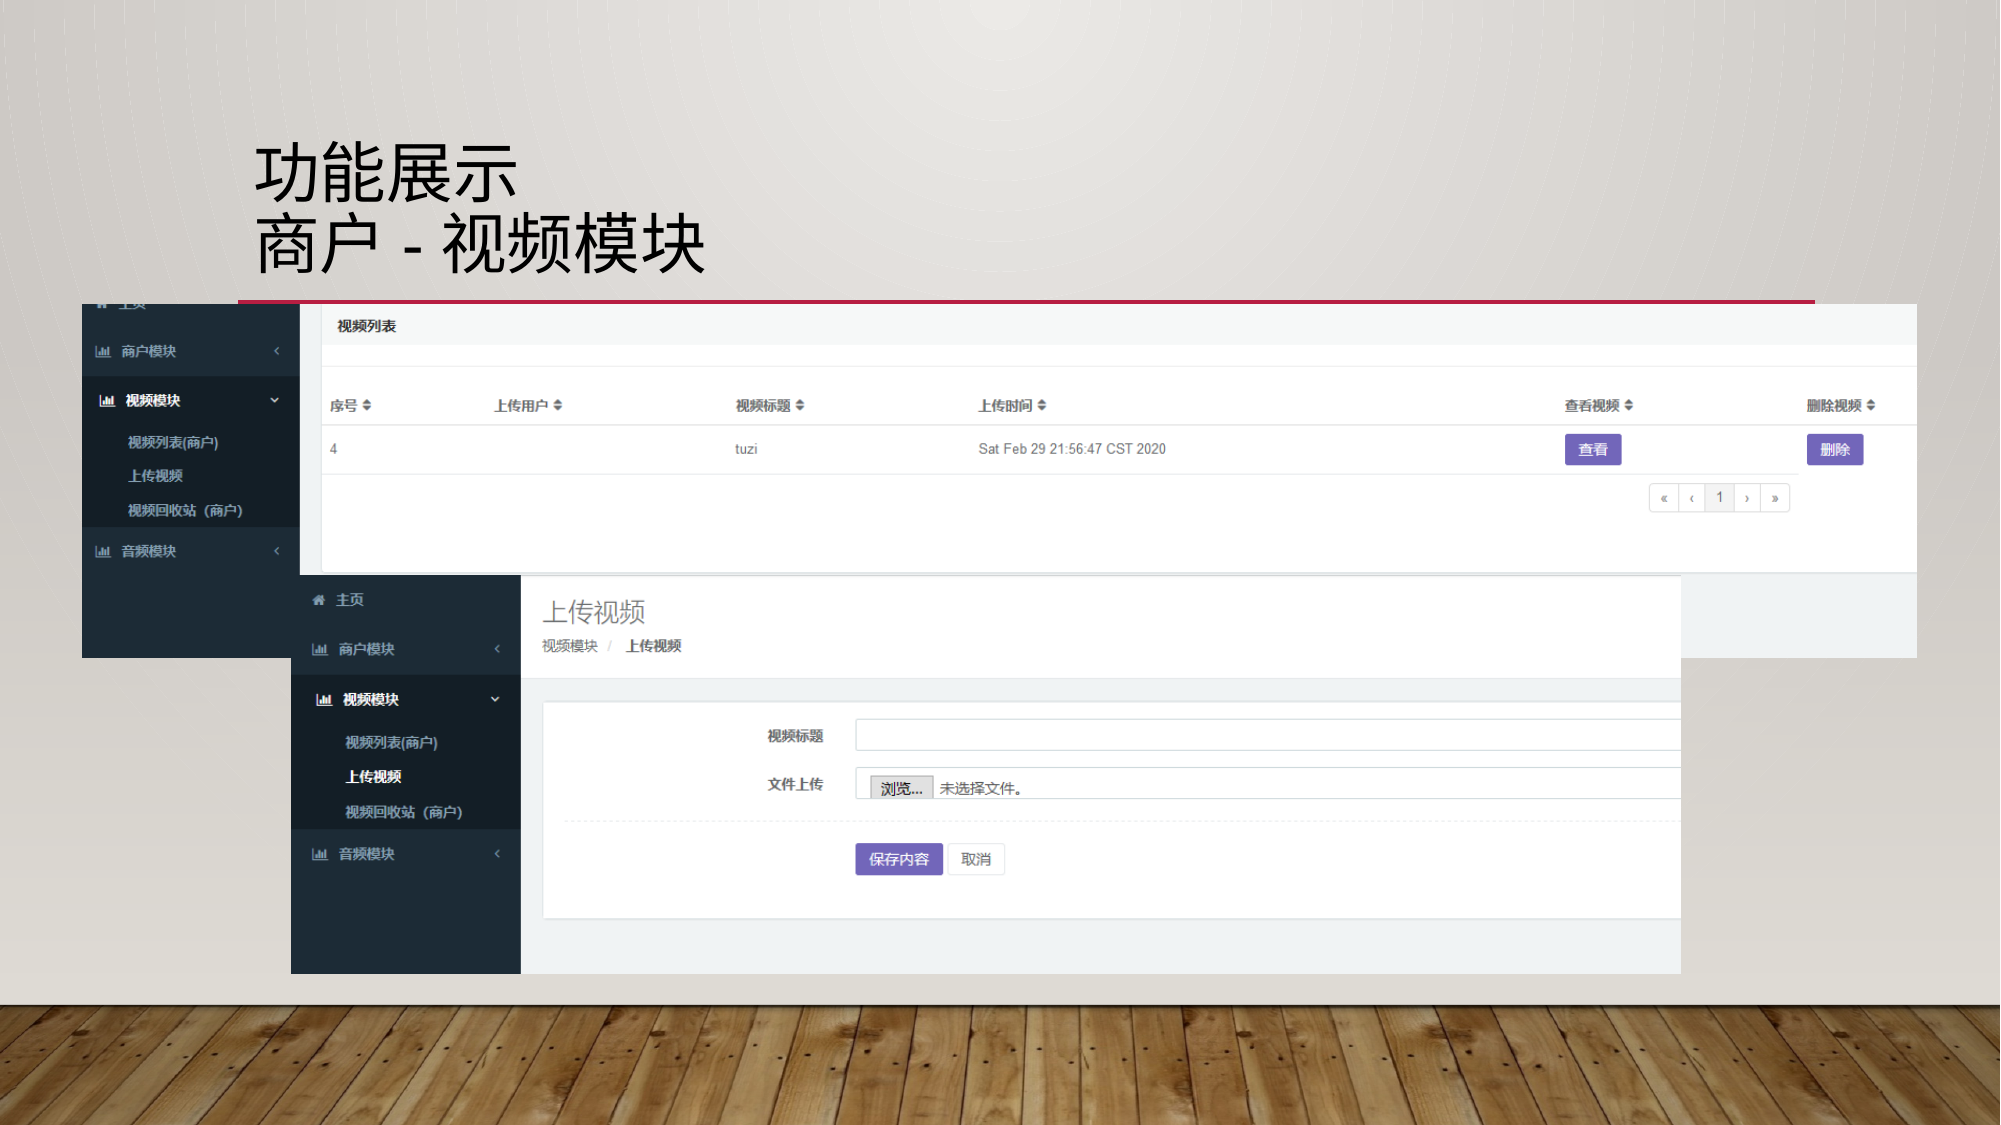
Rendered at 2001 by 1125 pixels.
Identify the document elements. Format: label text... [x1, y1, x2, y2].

picture [0, 1005, 2000, 1125]
title 功能展示 商户-视频模块 [238, 131, 1814, 303]
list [82, 303, 1918, 659]
picture [290, 575, 1681, 974]
